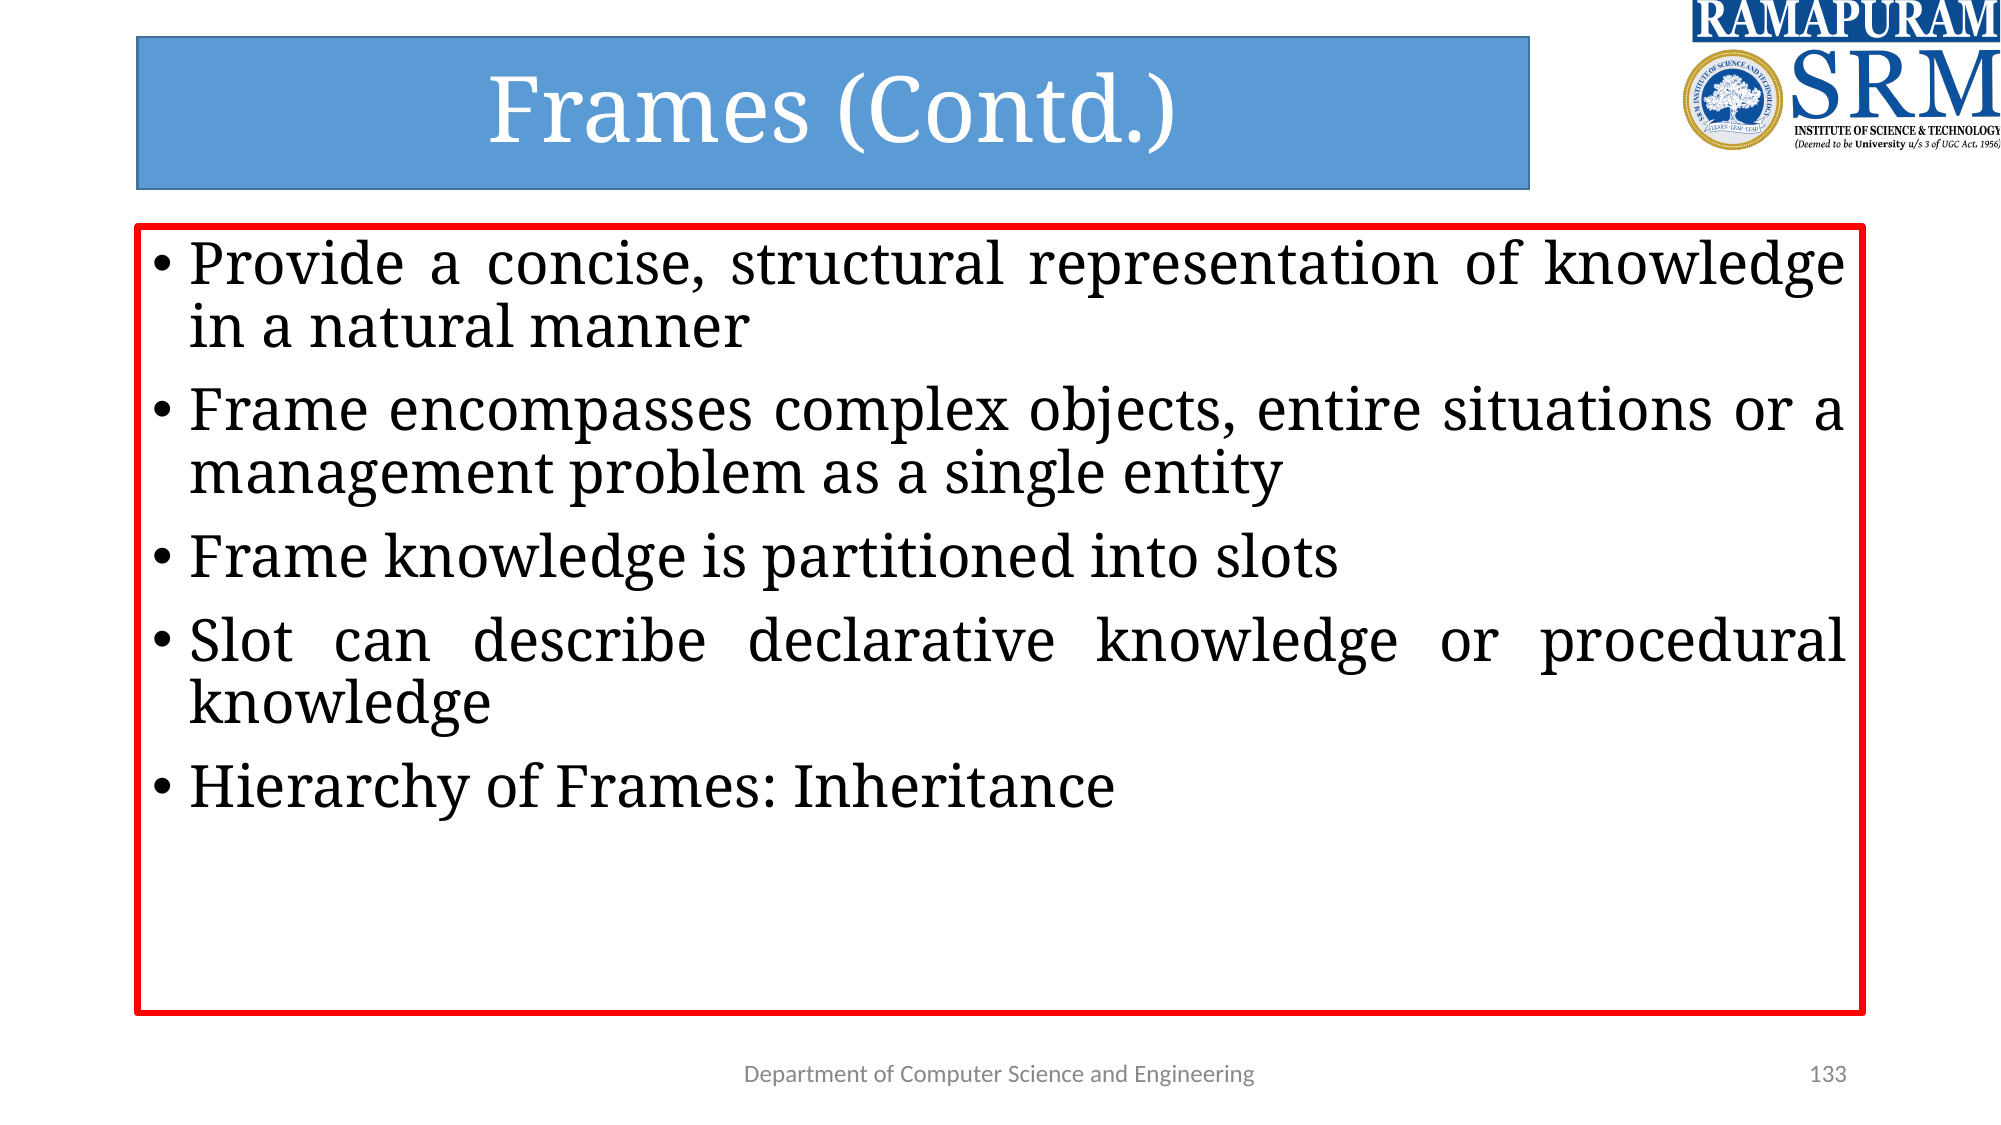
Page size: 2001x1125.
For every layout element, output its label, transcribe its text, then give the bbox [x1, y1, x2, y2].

footer Department of Computer Science and Engineering [662, 1042, 1338, 1103]
slide_number ‹#› [1412, 1042, 1863, 1103]
title Frames (Contd.) [137, 36, 1530, 190]
list Provide a concise, structural representation of knowledge in a natural manner Frame encompasses complex objects, entire situations or a management problem as a single entity Frame knowledge is partitioned into slots Slot can describe declarative knowledge or procedural knowledge Hierarchy of Frames: Inheritance [137, 226, 1863, 1014]
picture [1621, 0, 2001, 169]
